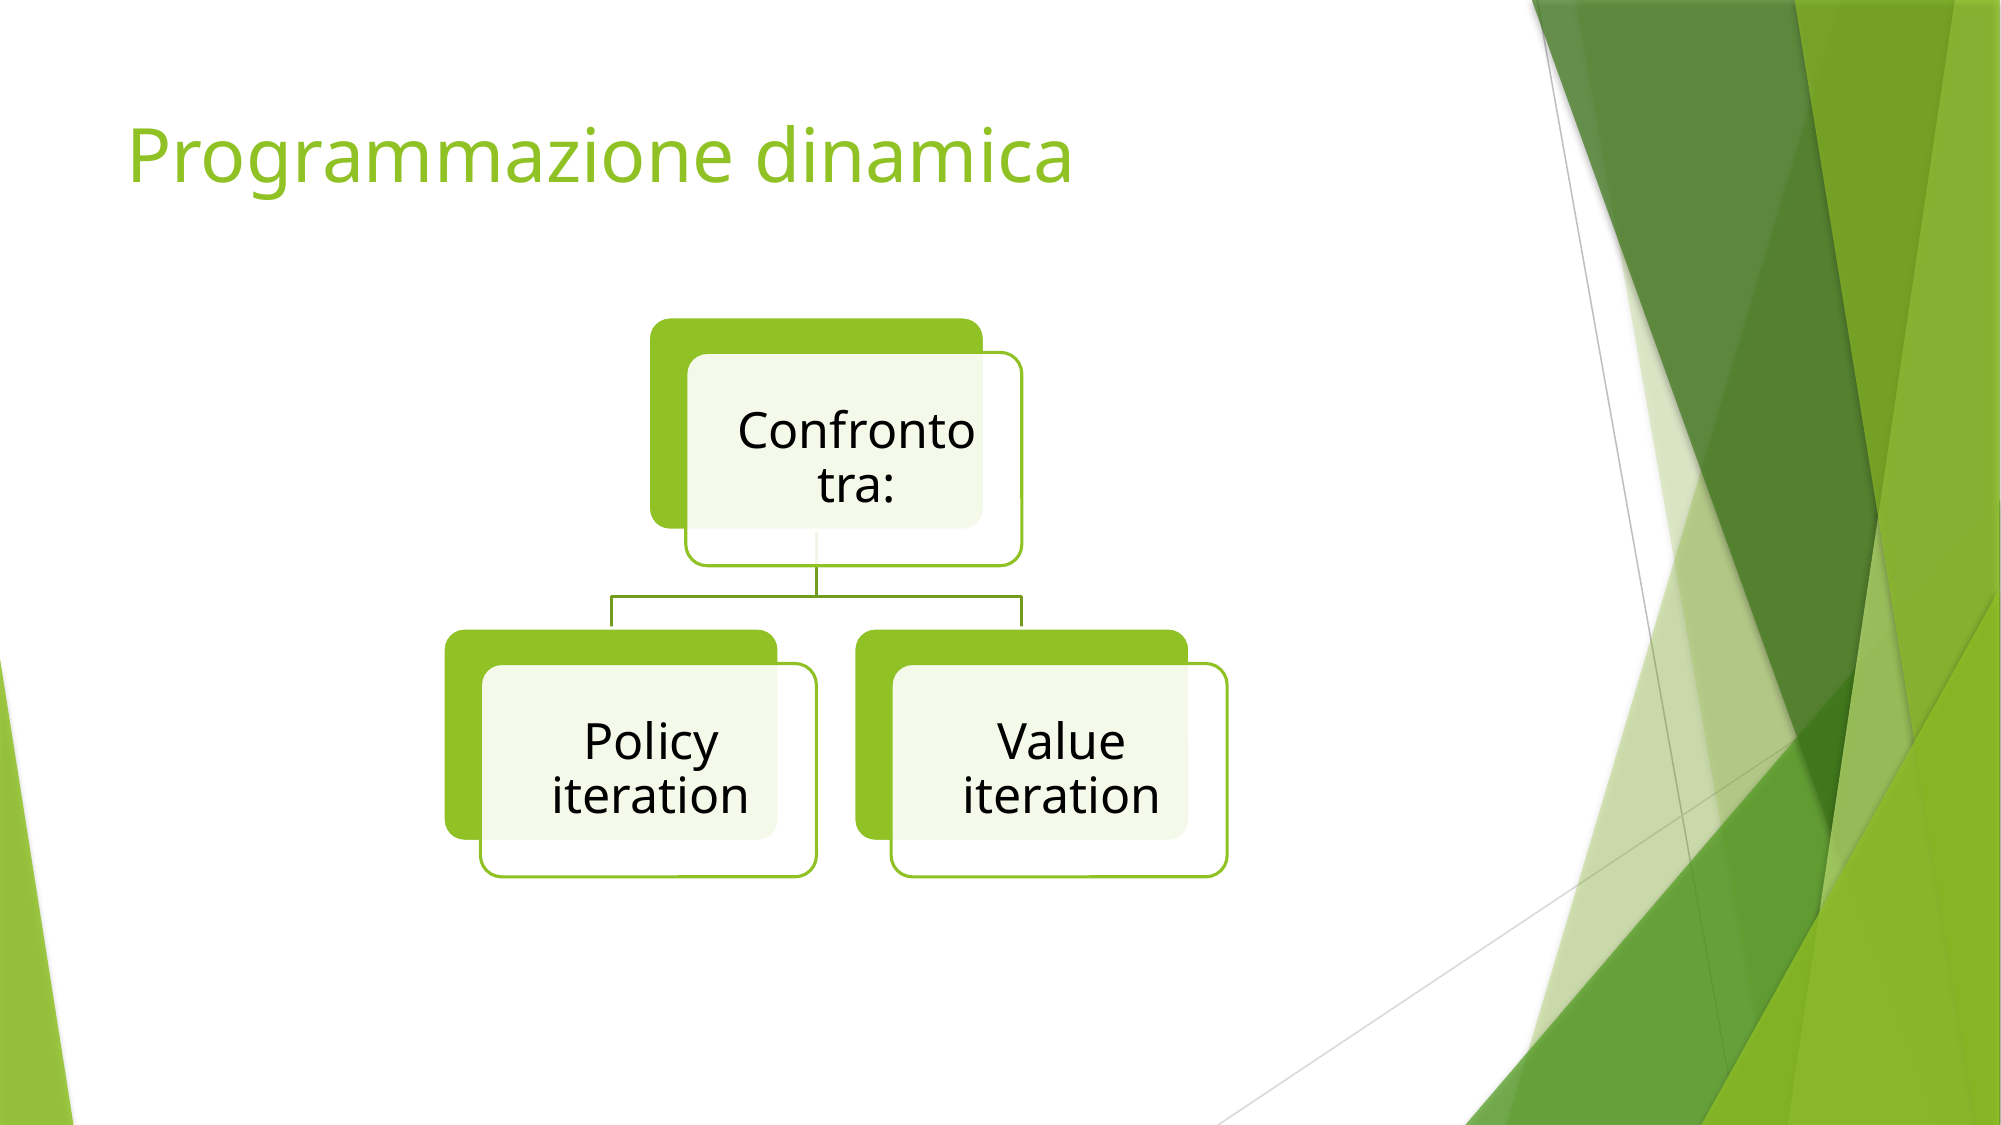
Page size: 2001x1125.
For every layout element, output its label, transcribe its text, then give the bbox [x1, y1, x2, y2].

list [206, 316, 1464, 878]
title Programmazione dinamica [111, 99, 1522, 317]
